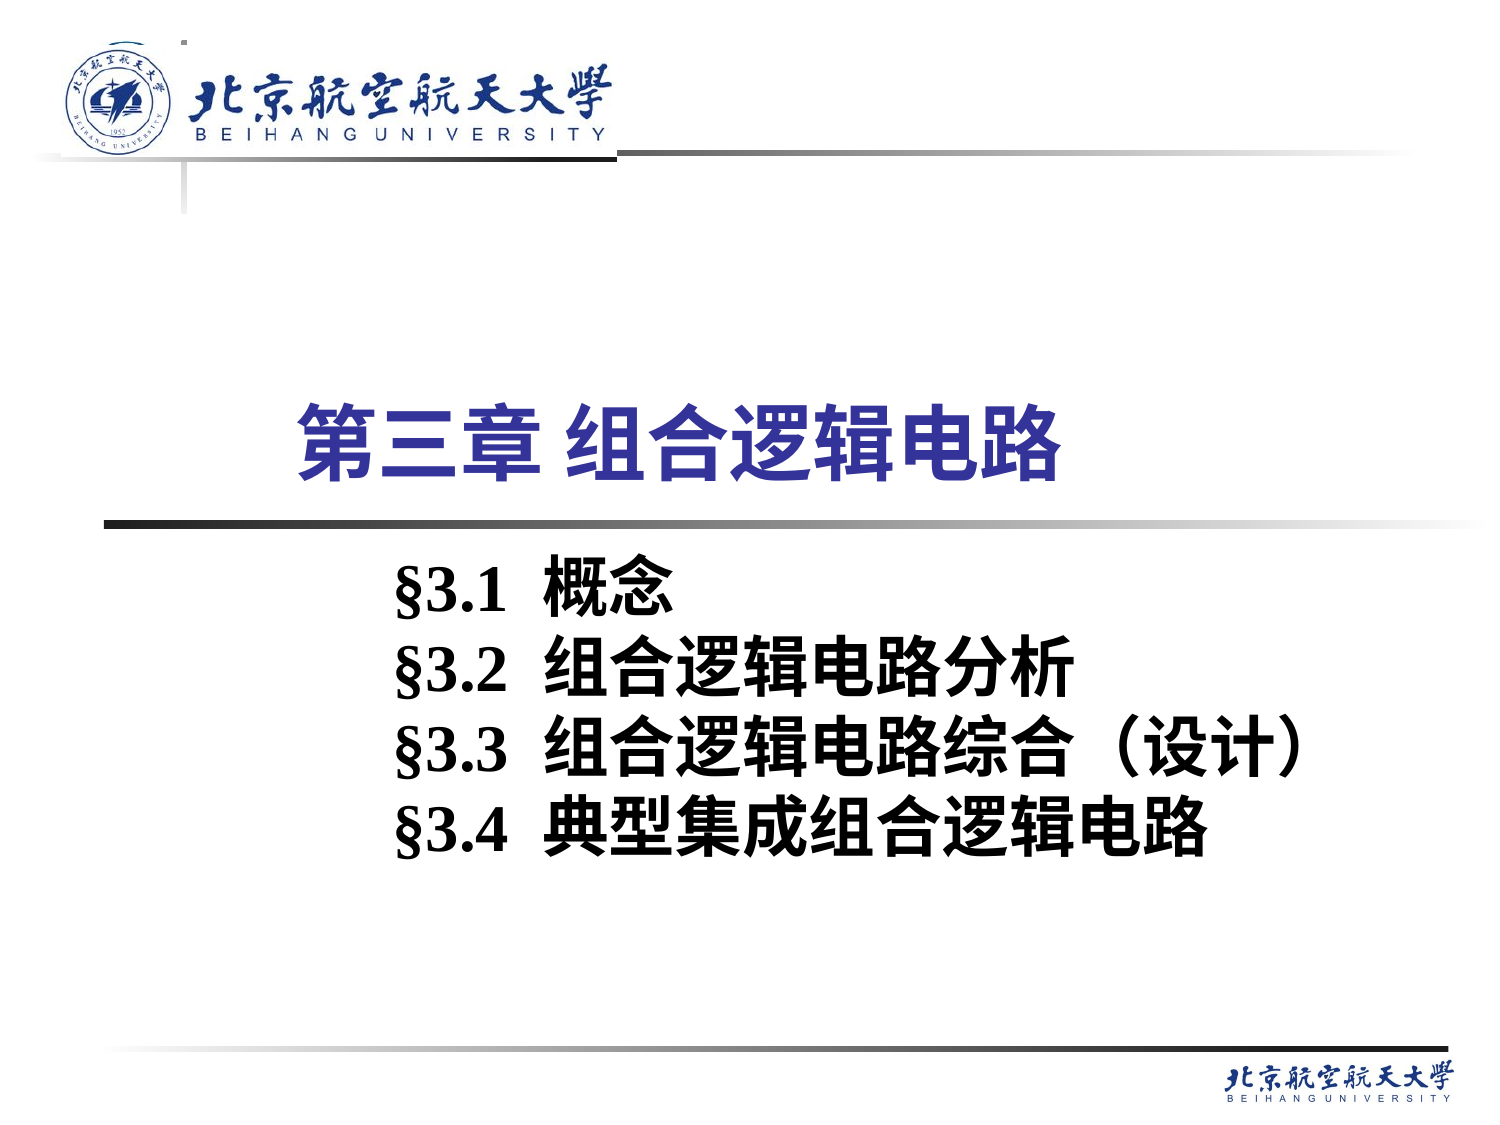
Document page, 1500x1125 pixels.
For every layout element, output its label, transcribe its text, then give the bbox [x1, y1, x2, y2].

picture [1224, 1057, 1457, 1104]
subtitle §3.1 概念 §3.2 组合逻辑电路分析 §3.3 组合逻辑电路综合（设计） §3.4 典型集成组合逻辑电路 [377, 537, 1428, 1033]
picture [61, 40, 617, 157]
title 第三章 组合逻辑电路 [279, 384, 1251, 499]
